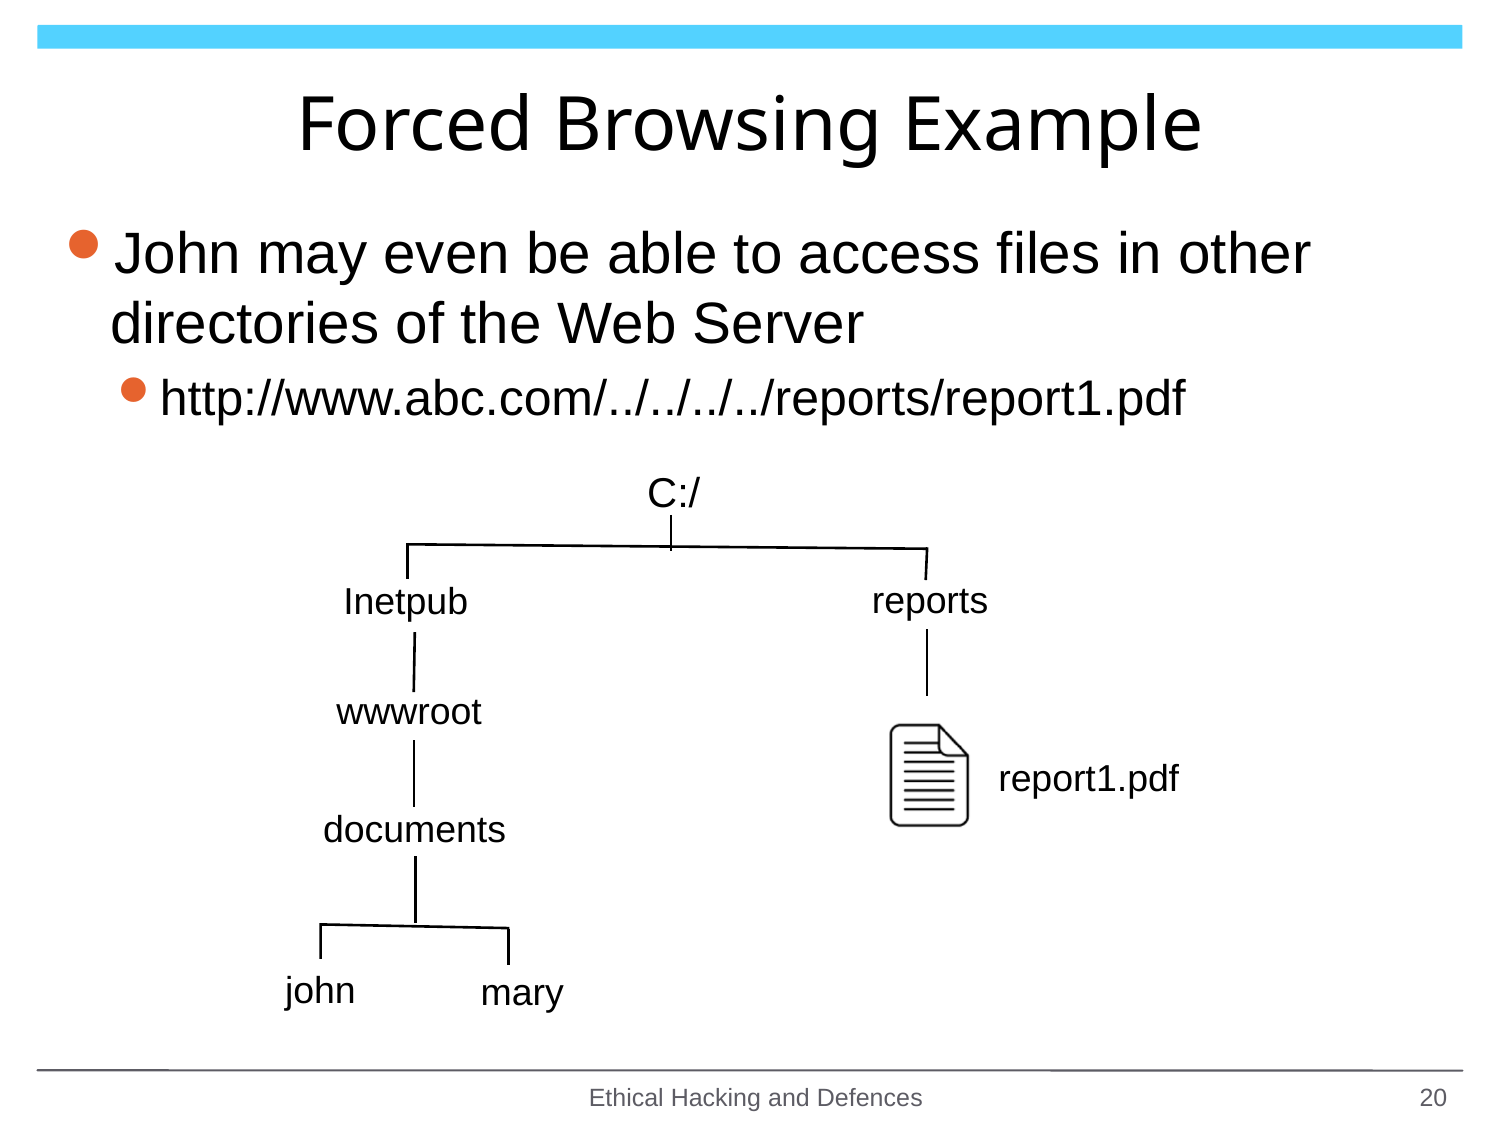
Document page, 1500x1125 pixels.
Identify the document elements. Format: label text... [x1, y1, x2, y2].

text_box documents [308, 797, 522, 858]
text_box reports [857, 568, 1004, 629]
text_box mary [465, 960, 579, 1020]
title Forced Browsing Example [50, 45, 1450, 197]
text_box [323, 924, 510, 929]
text_box report1.pdf [991, 746, 1195, 807]
list John may even be able to access files in other directories of the Web Server http://www.abc.com/../../../../reports/report1.pdf [50, 208, 1450, 1050]
text_box john [270, 958, 371, 1019]
text_box wwwroot [321, 679, 497, 740]
text_box Inetpub [328, 569, 501, 630]
slide_number 20 [1112, 1069, 1463, 1123]
picture [882, 720, 979, 834]
text_box C:/ [632, 458, 716, 524]
footer Ethical Hacking and Defences [474, 1069, 1038, 1123]
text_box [674, 544, 919, 550]
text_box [410, 544, 668, 550]
